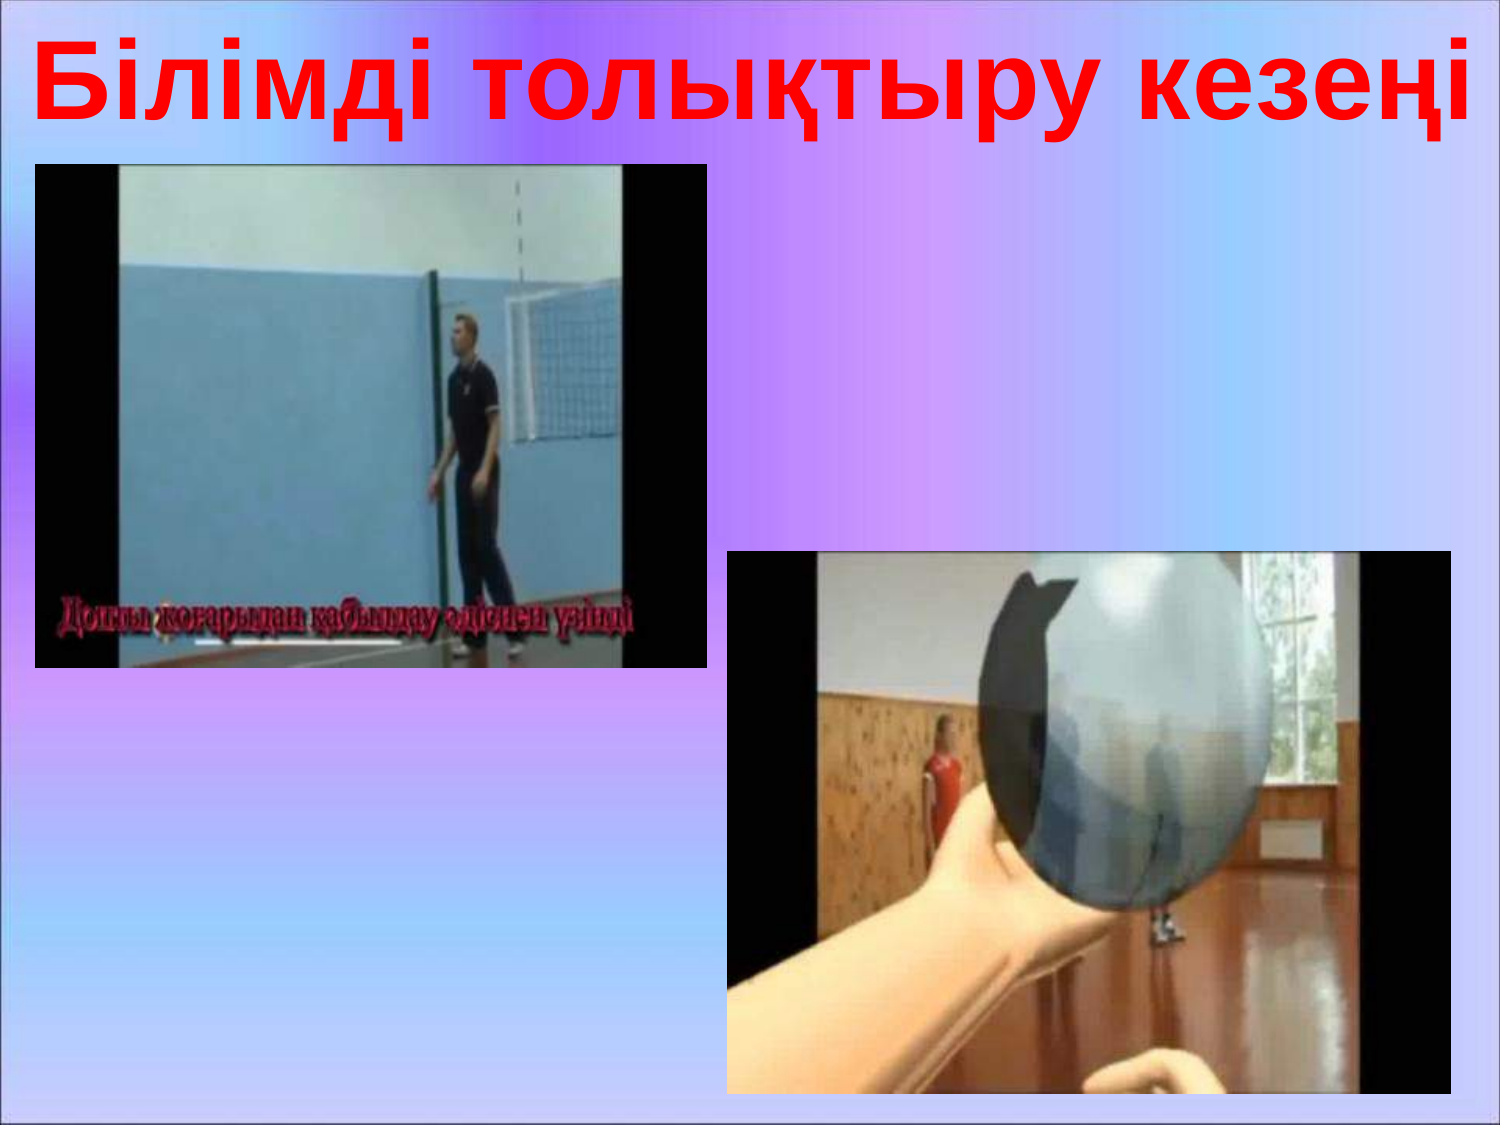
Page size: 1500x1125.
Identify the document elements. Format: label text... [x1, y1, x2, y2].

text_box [726, 550, 1452, 1095]
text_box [34, 163, 708, 669]
text_box Білімді толықтыру кезеңі [15, 0, 1493, 150]
picture [0, 0, 1500, 1125]
